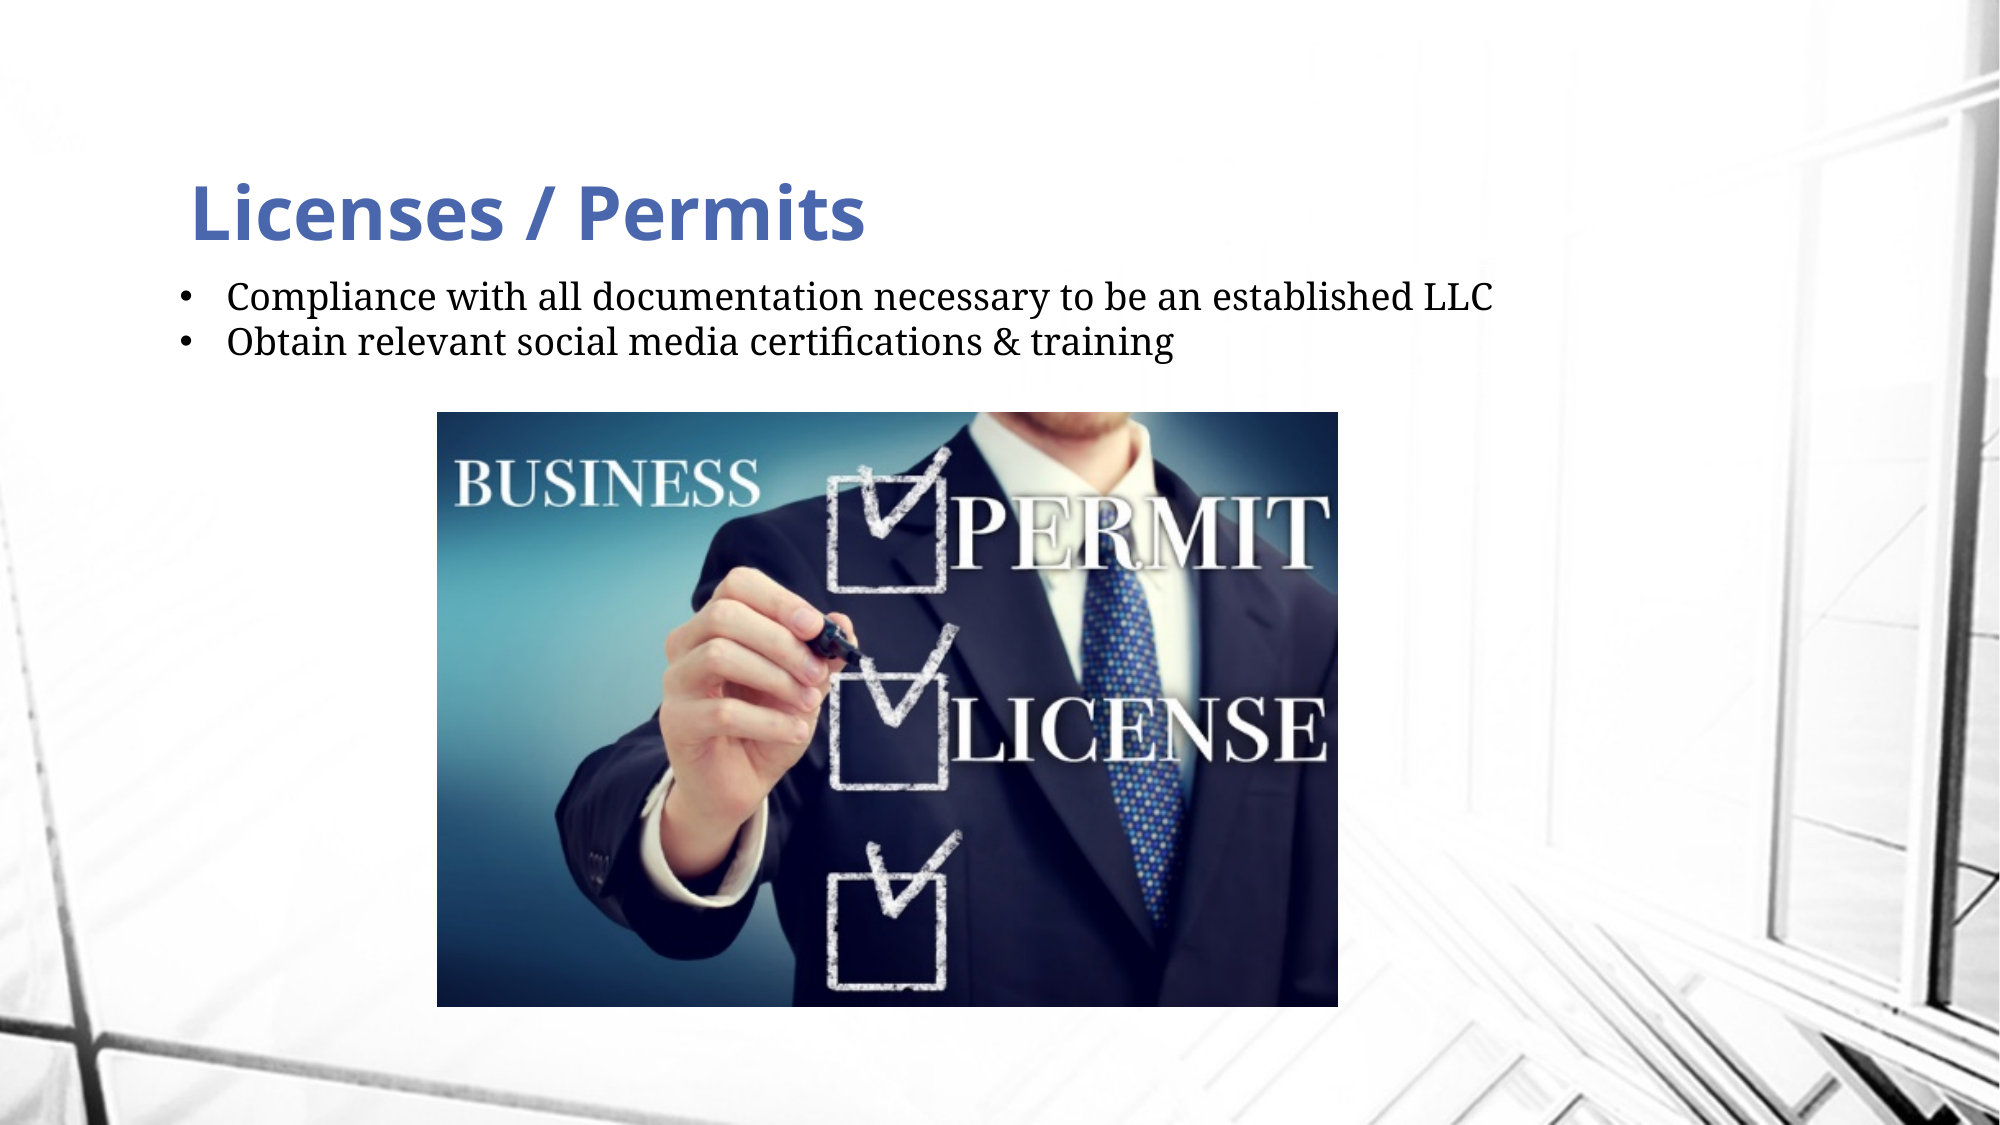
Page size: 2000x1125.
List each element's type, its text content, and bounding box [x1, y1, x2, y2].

title Licenses / Permits [174, 137, 1600, 263]
picture [0, 0, 2000, 1125]
text_box Compliance with all documentation necessary to be an established LLC Obtain relevant social media certifications & training [164, 265, 1509, 371]
